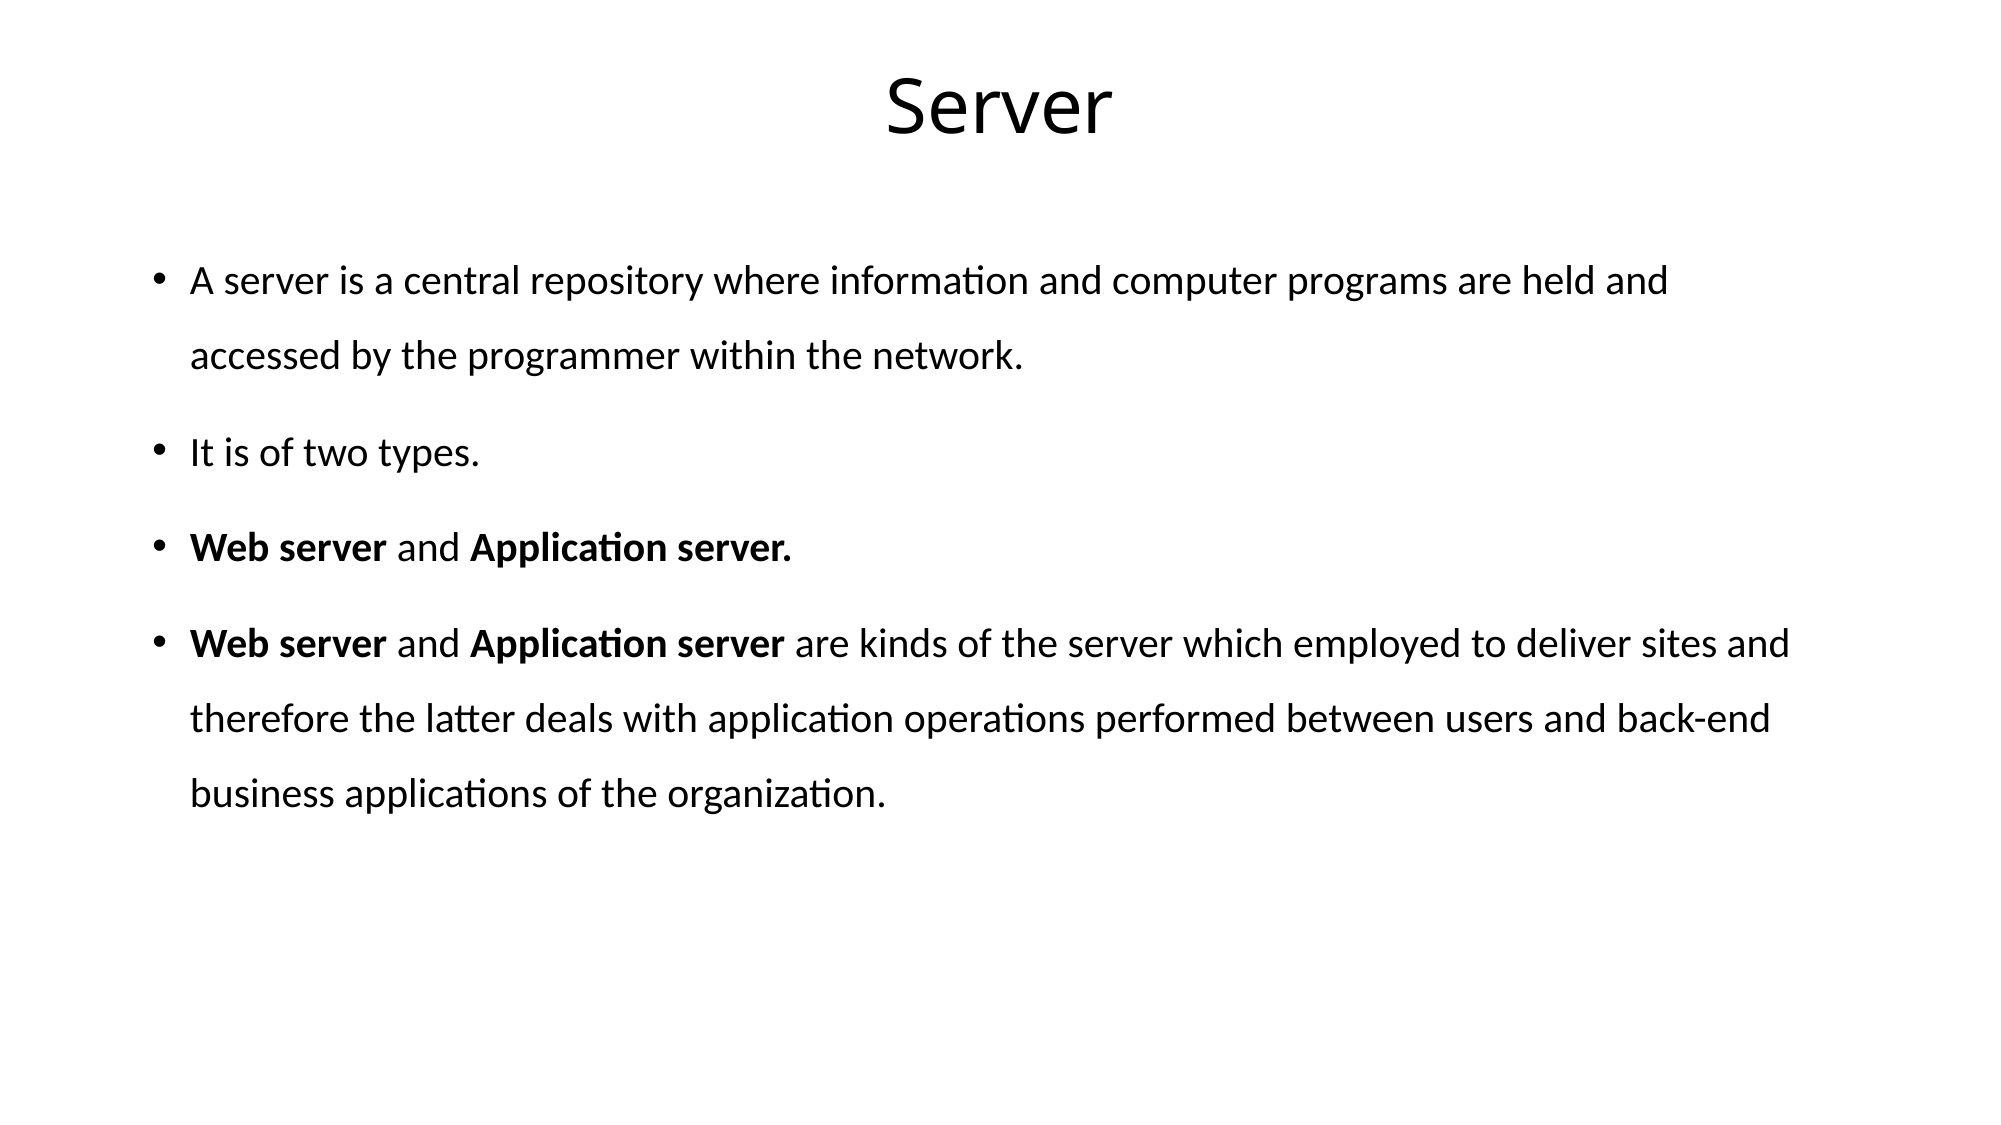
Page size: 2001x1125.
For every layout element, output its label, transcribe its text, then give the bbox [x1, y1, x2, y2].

list A server is a central repository where information and computer programs are held and accessed by the programmer within the network. It is of two types. Web server and Application server. Web server and Application server are kinds of the server which employed to deliver sites and therefore the latter deals with application operations performed between users and back-end business applications of the organization. [137, 220, 1827, 989]
title Server [137, 59, 1863, 158]
